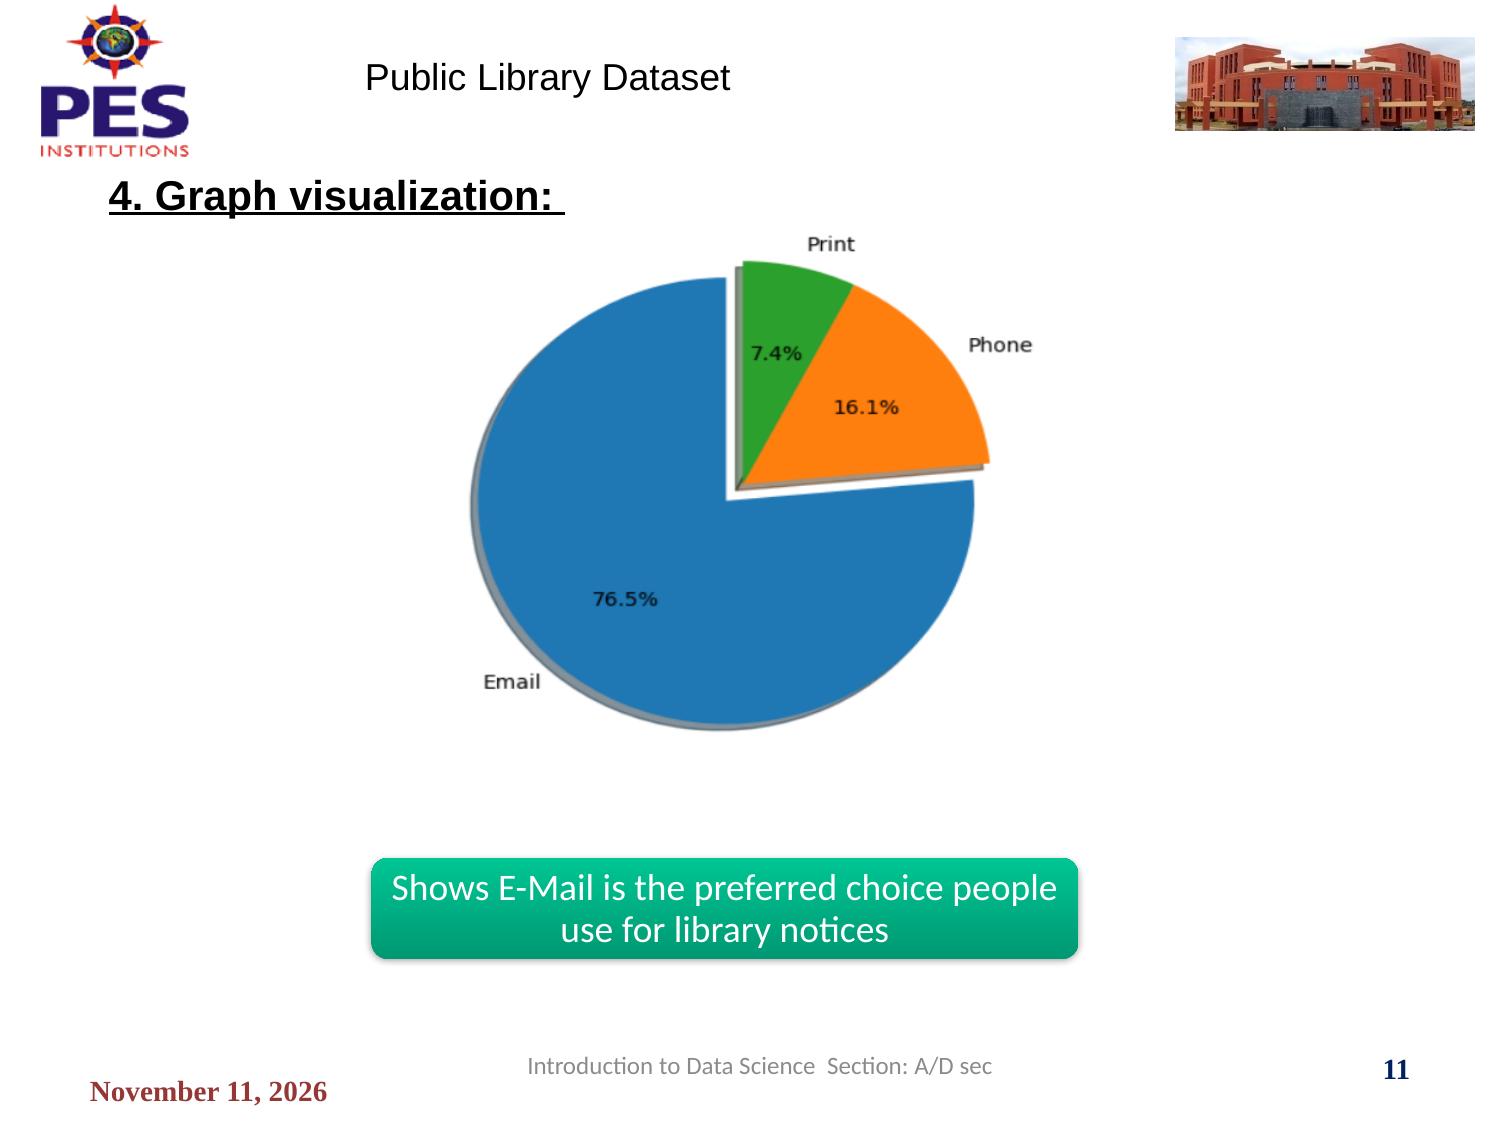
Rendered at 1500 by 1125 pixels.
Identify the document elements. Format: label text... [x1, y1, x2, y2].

text_box November 26, 2019 [75, 1065, 425, 1125]
text_box 11 [1074, 1042, 1425, 1103]
text_box 4. Graph visualization: [93, 165, 1357, 274]
text_box Public Library Dataset [349, 49, 1100, 107]
picture [40, 2, 192, 166]
text_box Shows E-Mail is the preferred choice people use for library notices [371, 857, 1079, 960]
picture [353, 230, 1123, 752]
footer Introduction to Data Science Section: A/D sec [512, 1042, 1046, 1103]
picture [1174, 37, 1476, 131]
